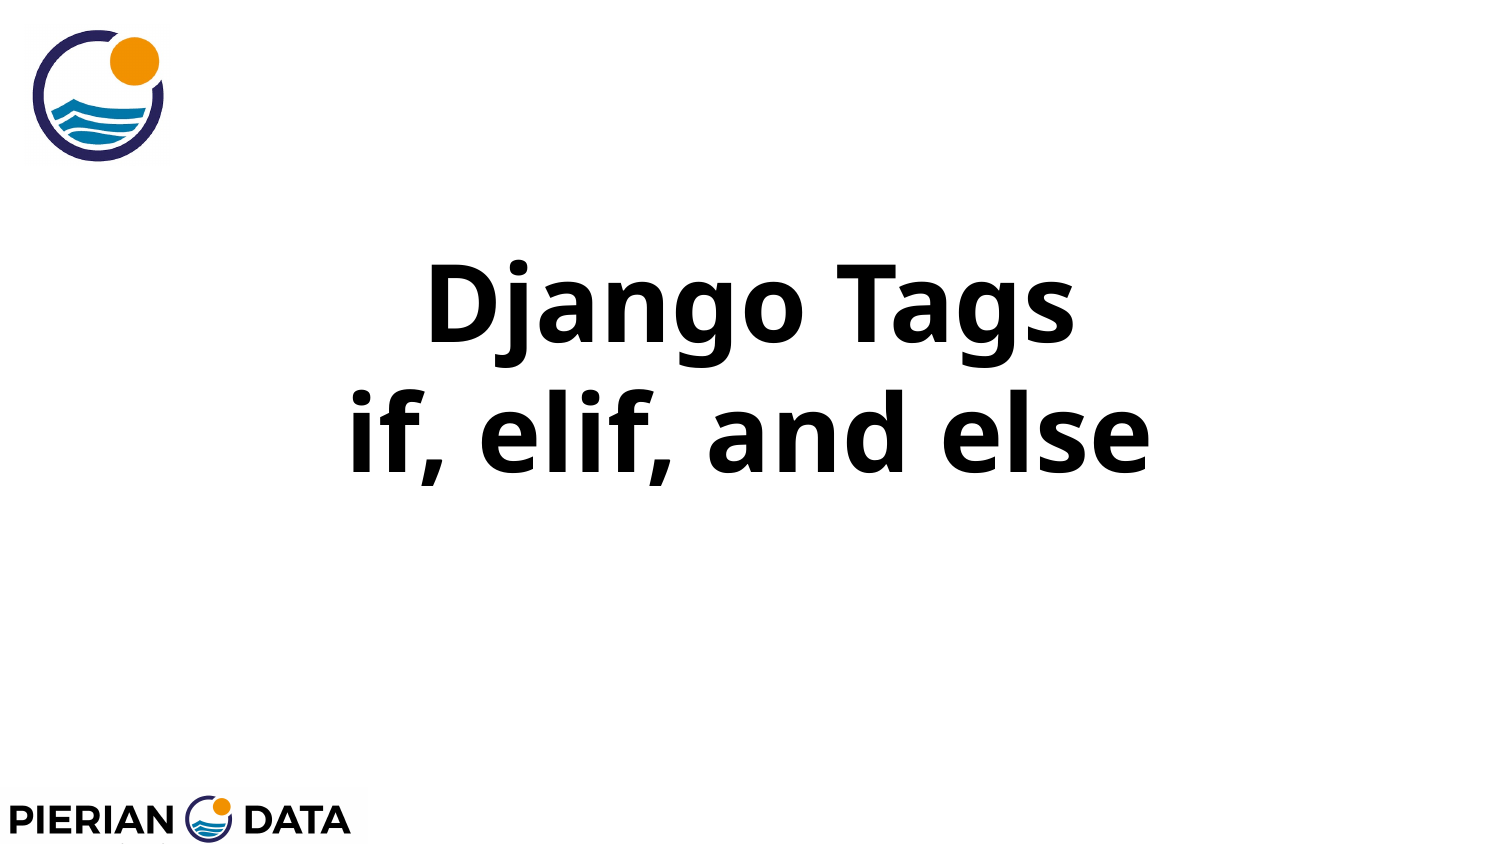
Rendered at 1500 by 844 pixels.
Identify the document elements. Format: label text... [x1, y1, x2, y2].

picture [0, 787, 368, 844]
title Django Tags if, elif, and else [51, 172, 1449, 509]
picture [24, 24, 172, 167]
